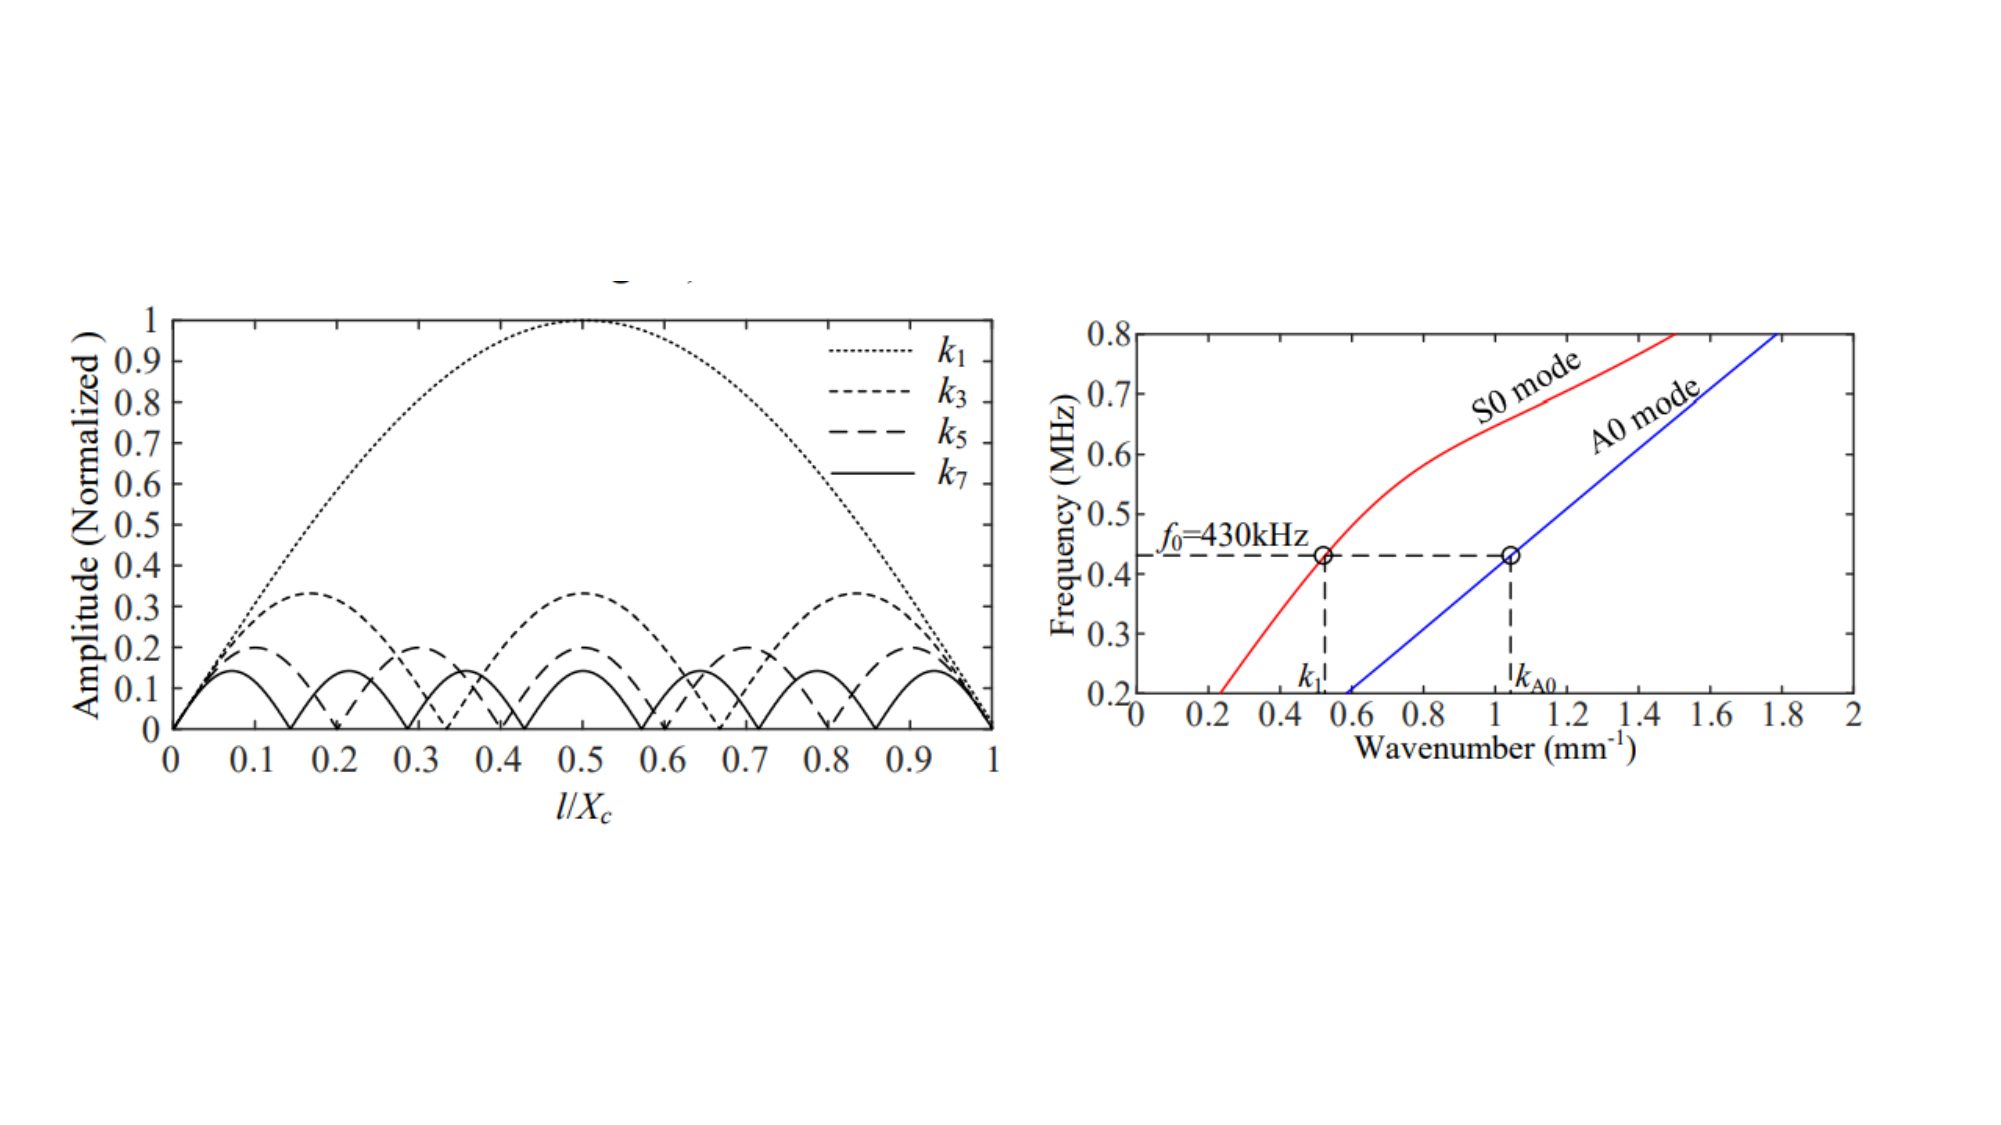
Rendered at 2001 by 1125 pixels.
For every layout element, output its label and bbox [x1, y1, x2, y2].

picture [26, 281, 1930, 844]
